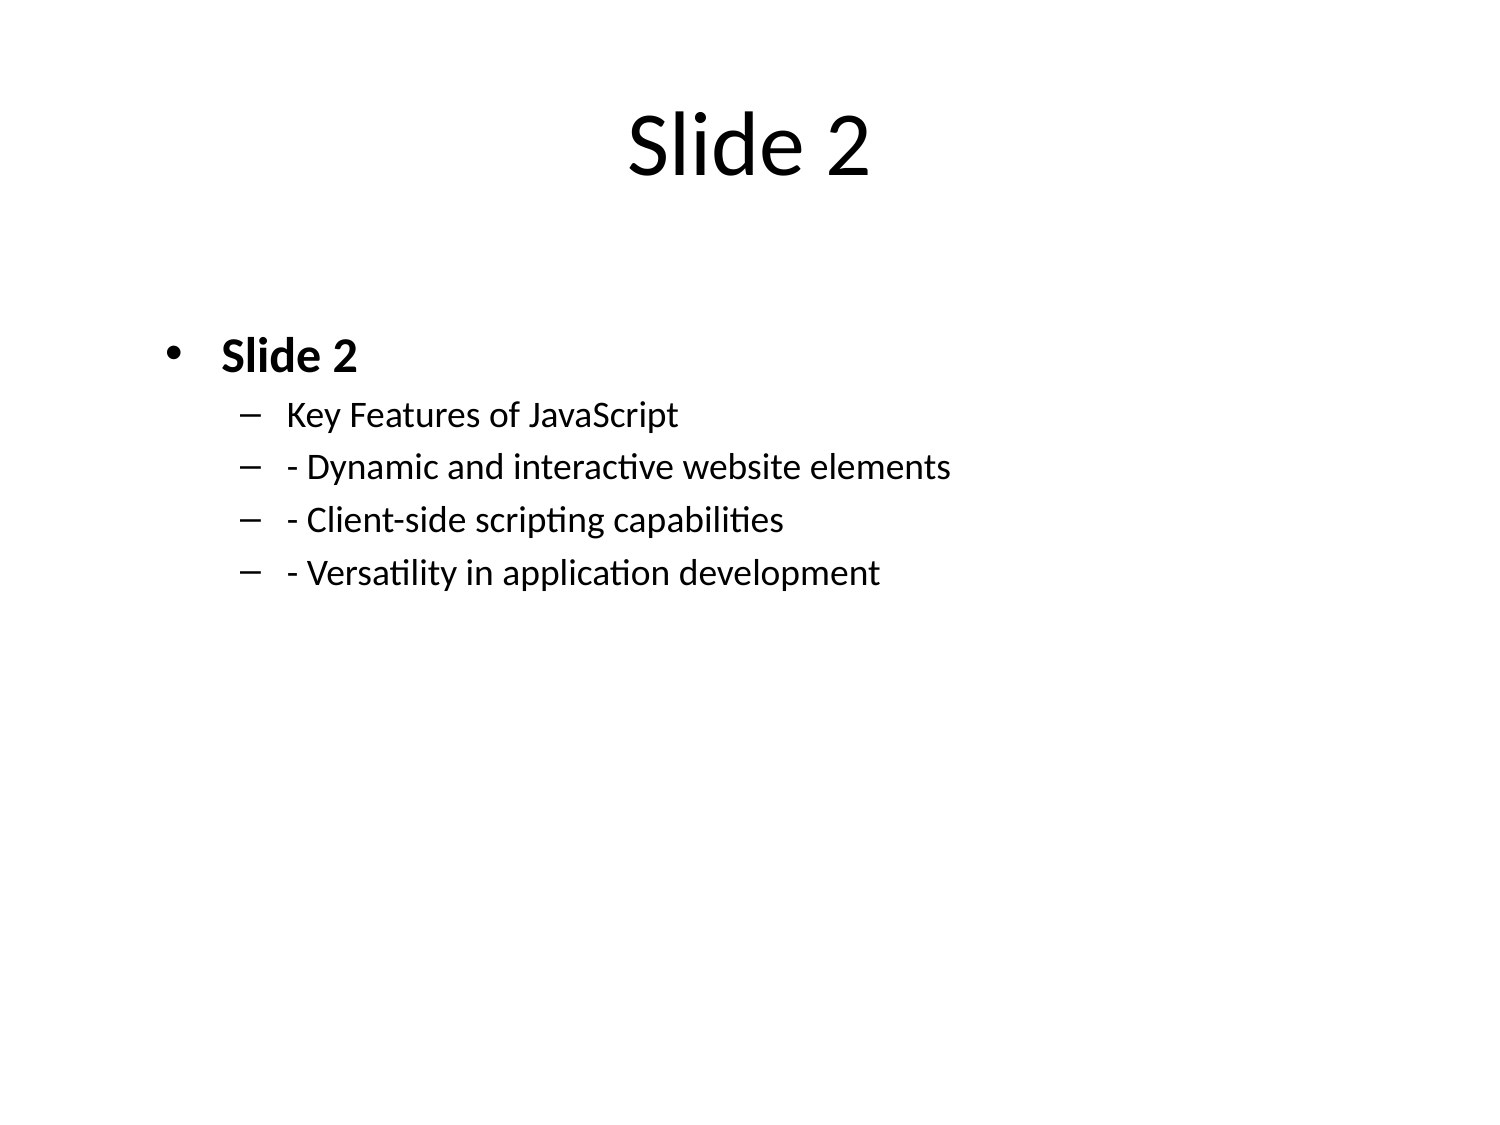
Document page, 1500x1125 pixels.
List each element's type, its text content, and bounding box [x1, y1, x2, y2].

list Slide 2 Key Features of JavaScript - Dynamic and interactive website elements - Client-side scripting capabilities - Versatility in application development [150, 224, 1425, 975]
title Slide 2 [75, 45, 1425, 233]
